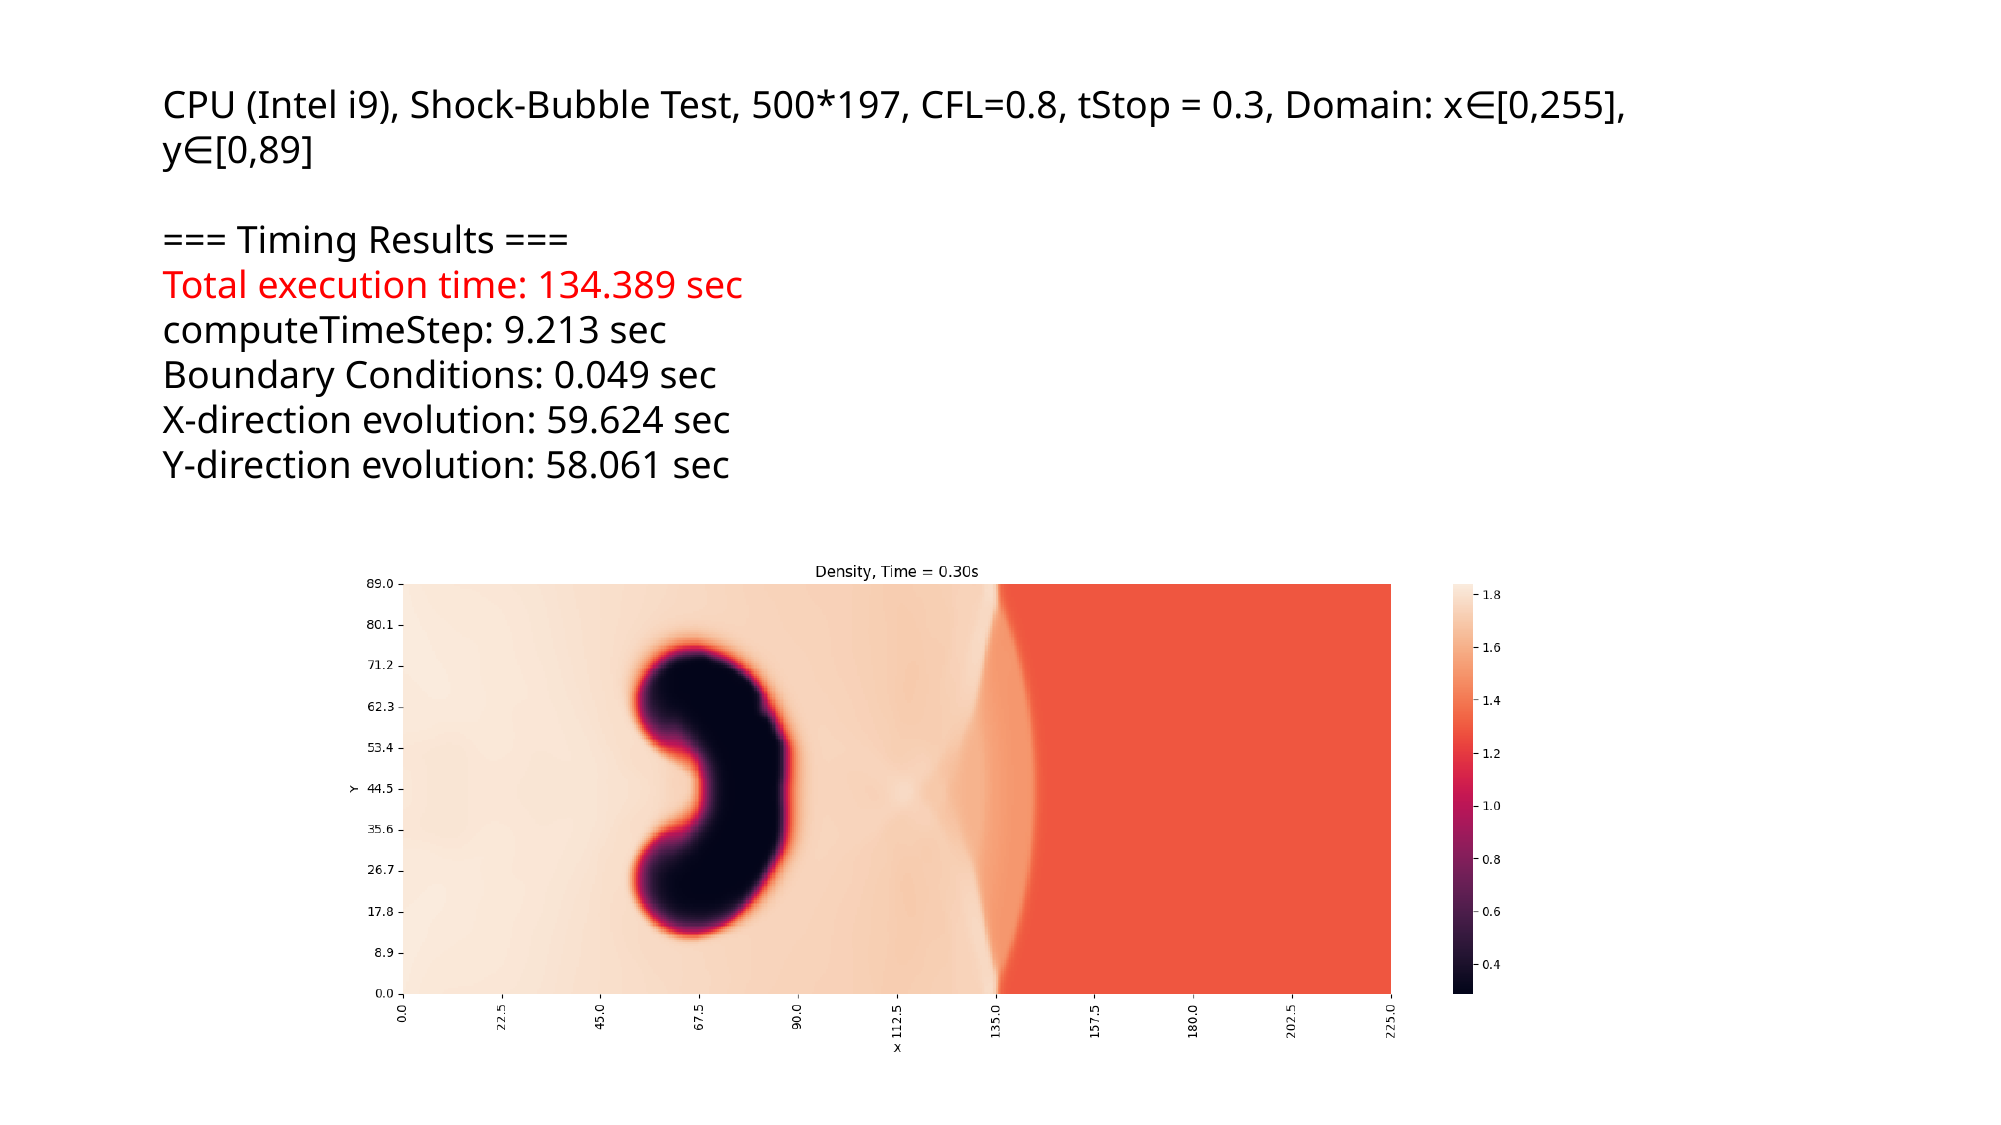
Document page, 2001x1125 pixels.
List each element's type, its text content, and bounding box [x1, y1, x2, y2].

text_box CPU (Intel i9), Shock-Bubble Test, 500*197, CFL=0.8, tStop = 0.3, Domain: x∈[0,255], y∈[0,89] === Timing Results === Total execution time: 134.389 sec computeTimeStep: 9.213 sec Boundary Conditions: 0.049 sec X-direction evolution: 59.624 sec Y-direction evolution: 58.061 sec [147, 73, 1769, 494]
picture [203, 520, 1797, 1052]
